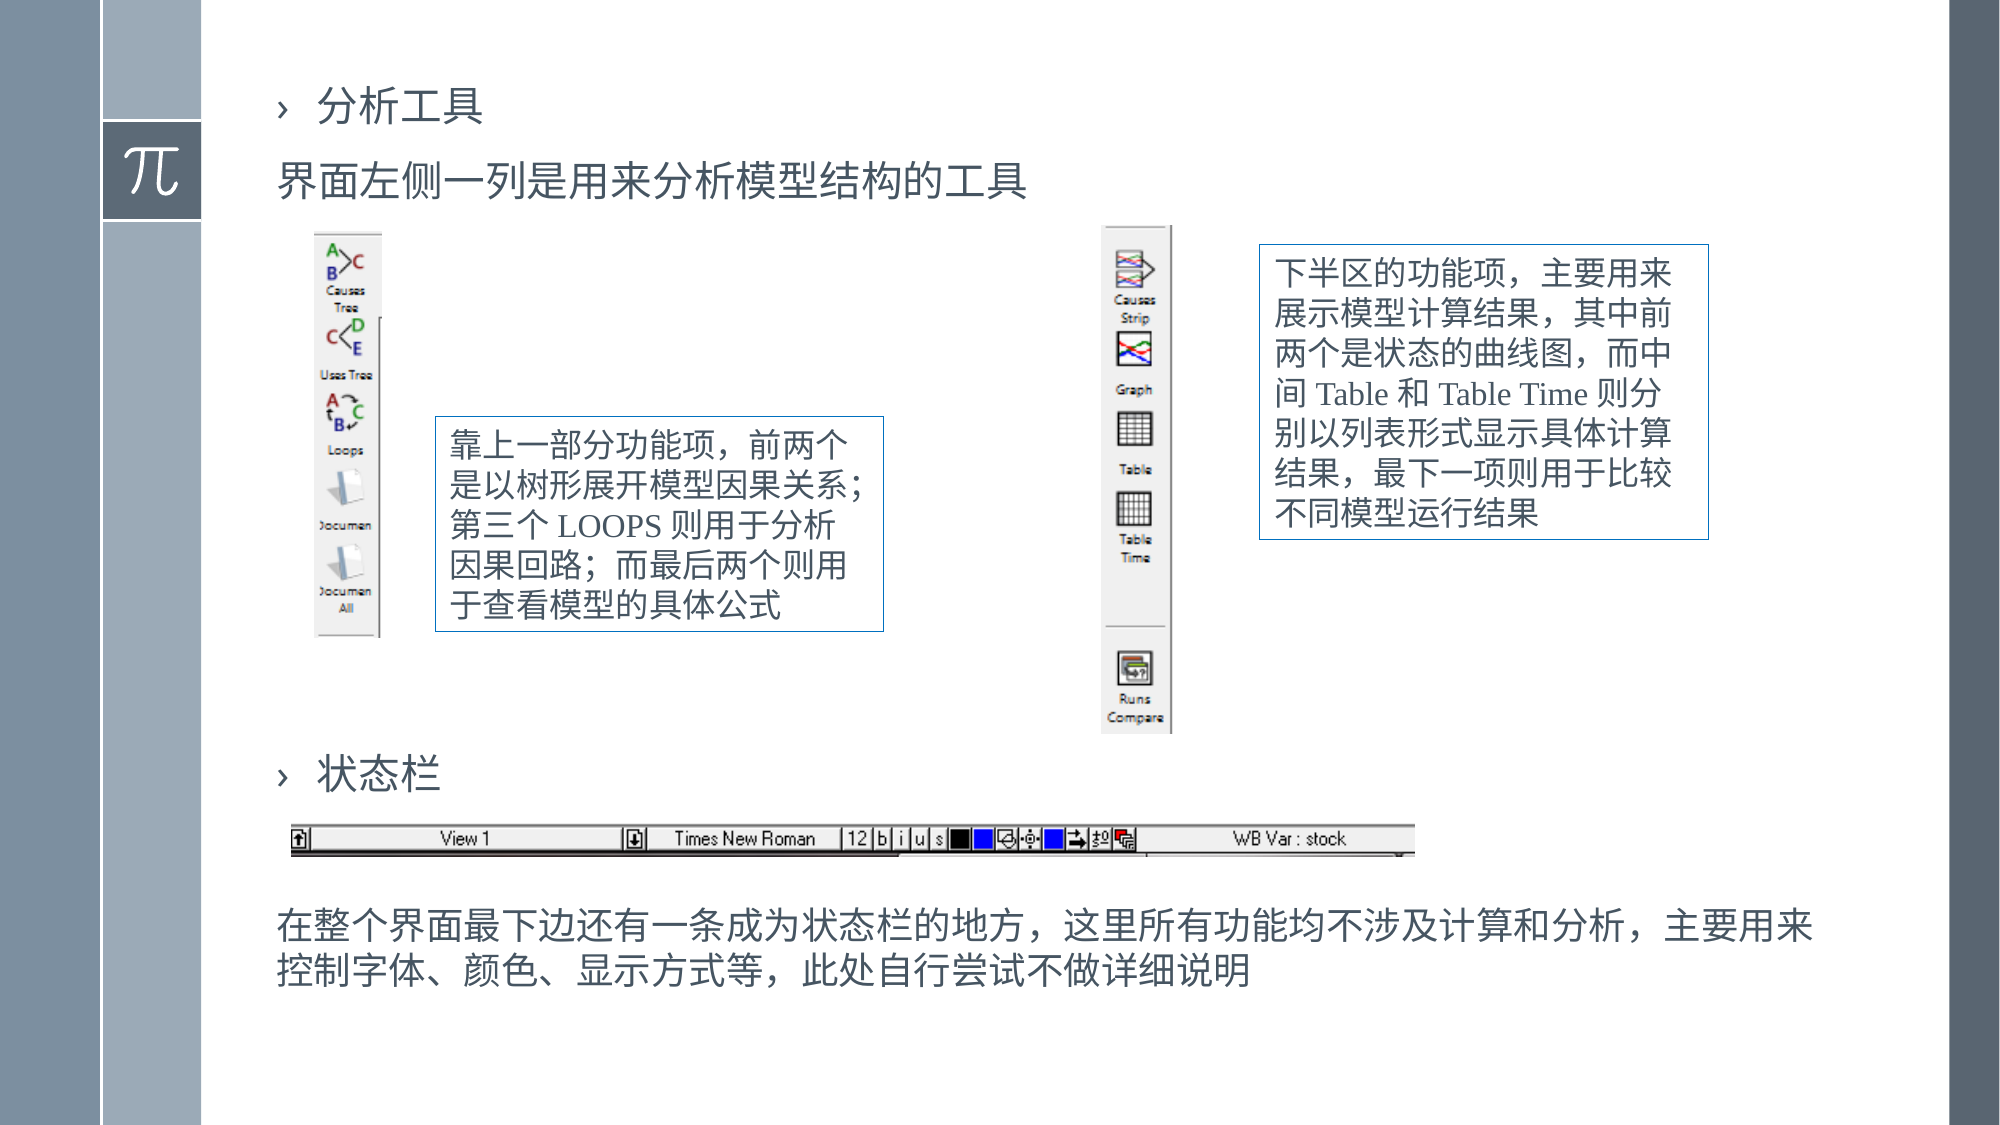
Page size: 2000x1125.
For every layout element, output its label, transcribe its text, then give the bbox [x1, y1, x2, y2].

picture [314, 231, 382, 638]
picture [1101, 225, 1174, 734]
text_box 下半区的功能项，主要用来展示模型计算结果，其中前两个是状态的曲线图，而中间Table和Table Time则分别以列表形式显示具体计算结果，最下一项则用于比较不同模型运行结果 [1259, 244, 1709, 540]
text_box 靠上一部分功能项，前两个是以树形展开模型因果关系；第三个LOOPS则用于分析因果回路；而最后两个则用于查看模型的具体公式 [435, 416, 884, 632]
list 分析工具 界面左侧一列是用来分析模型结构的工具 状态栏 在整个界面最下边还有一条成为状态栏的地方，这里所有功能均不涉及计算和分析，主要用来控制字体、颜色、显示方式等，此处自行尝试不做详细说明 [261, 78, 1867, 1013]
picture [290, 823, 1415, 857]
